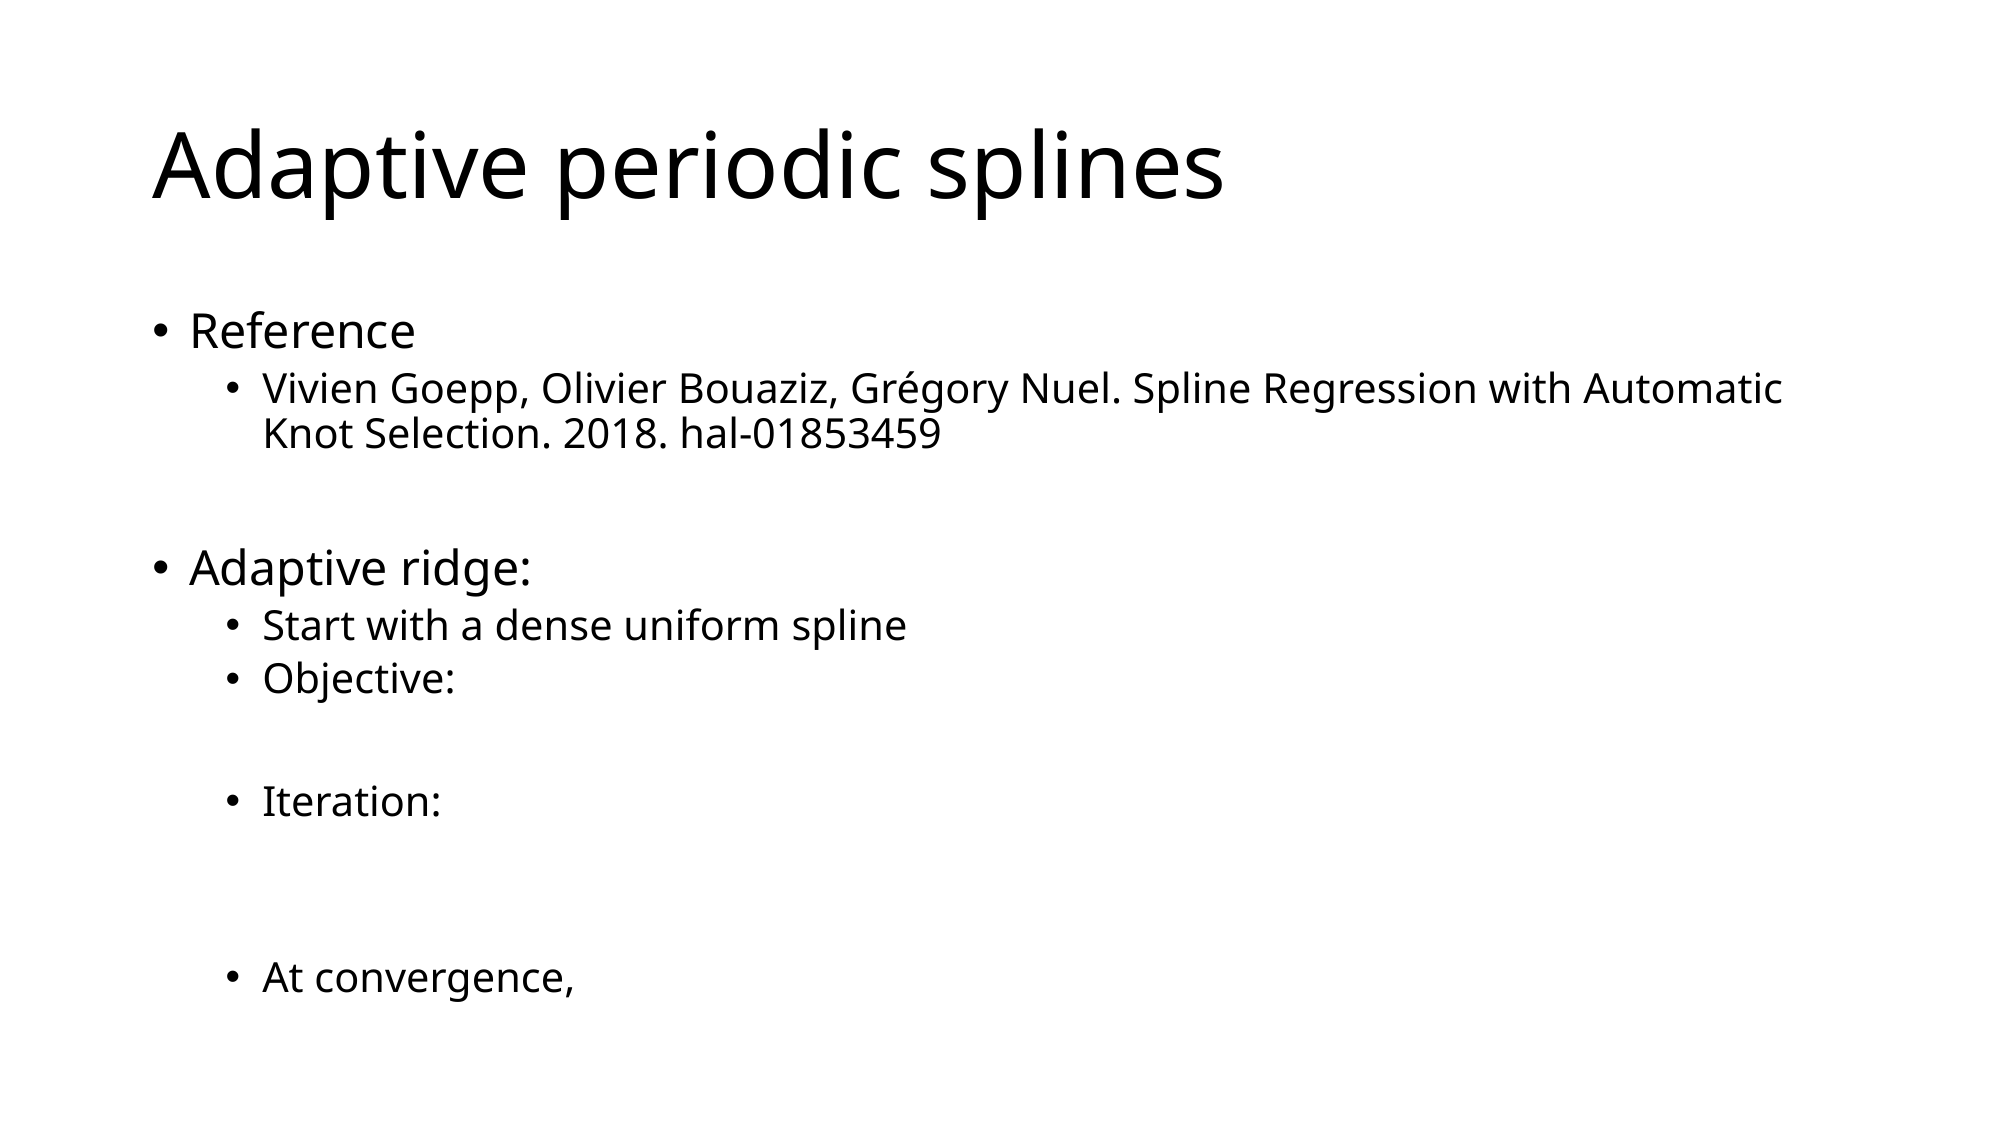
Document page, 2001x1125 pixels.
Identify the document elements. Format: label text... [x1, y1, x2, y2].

title Adaptive periodic splines [137, 59, 1863, 278]
